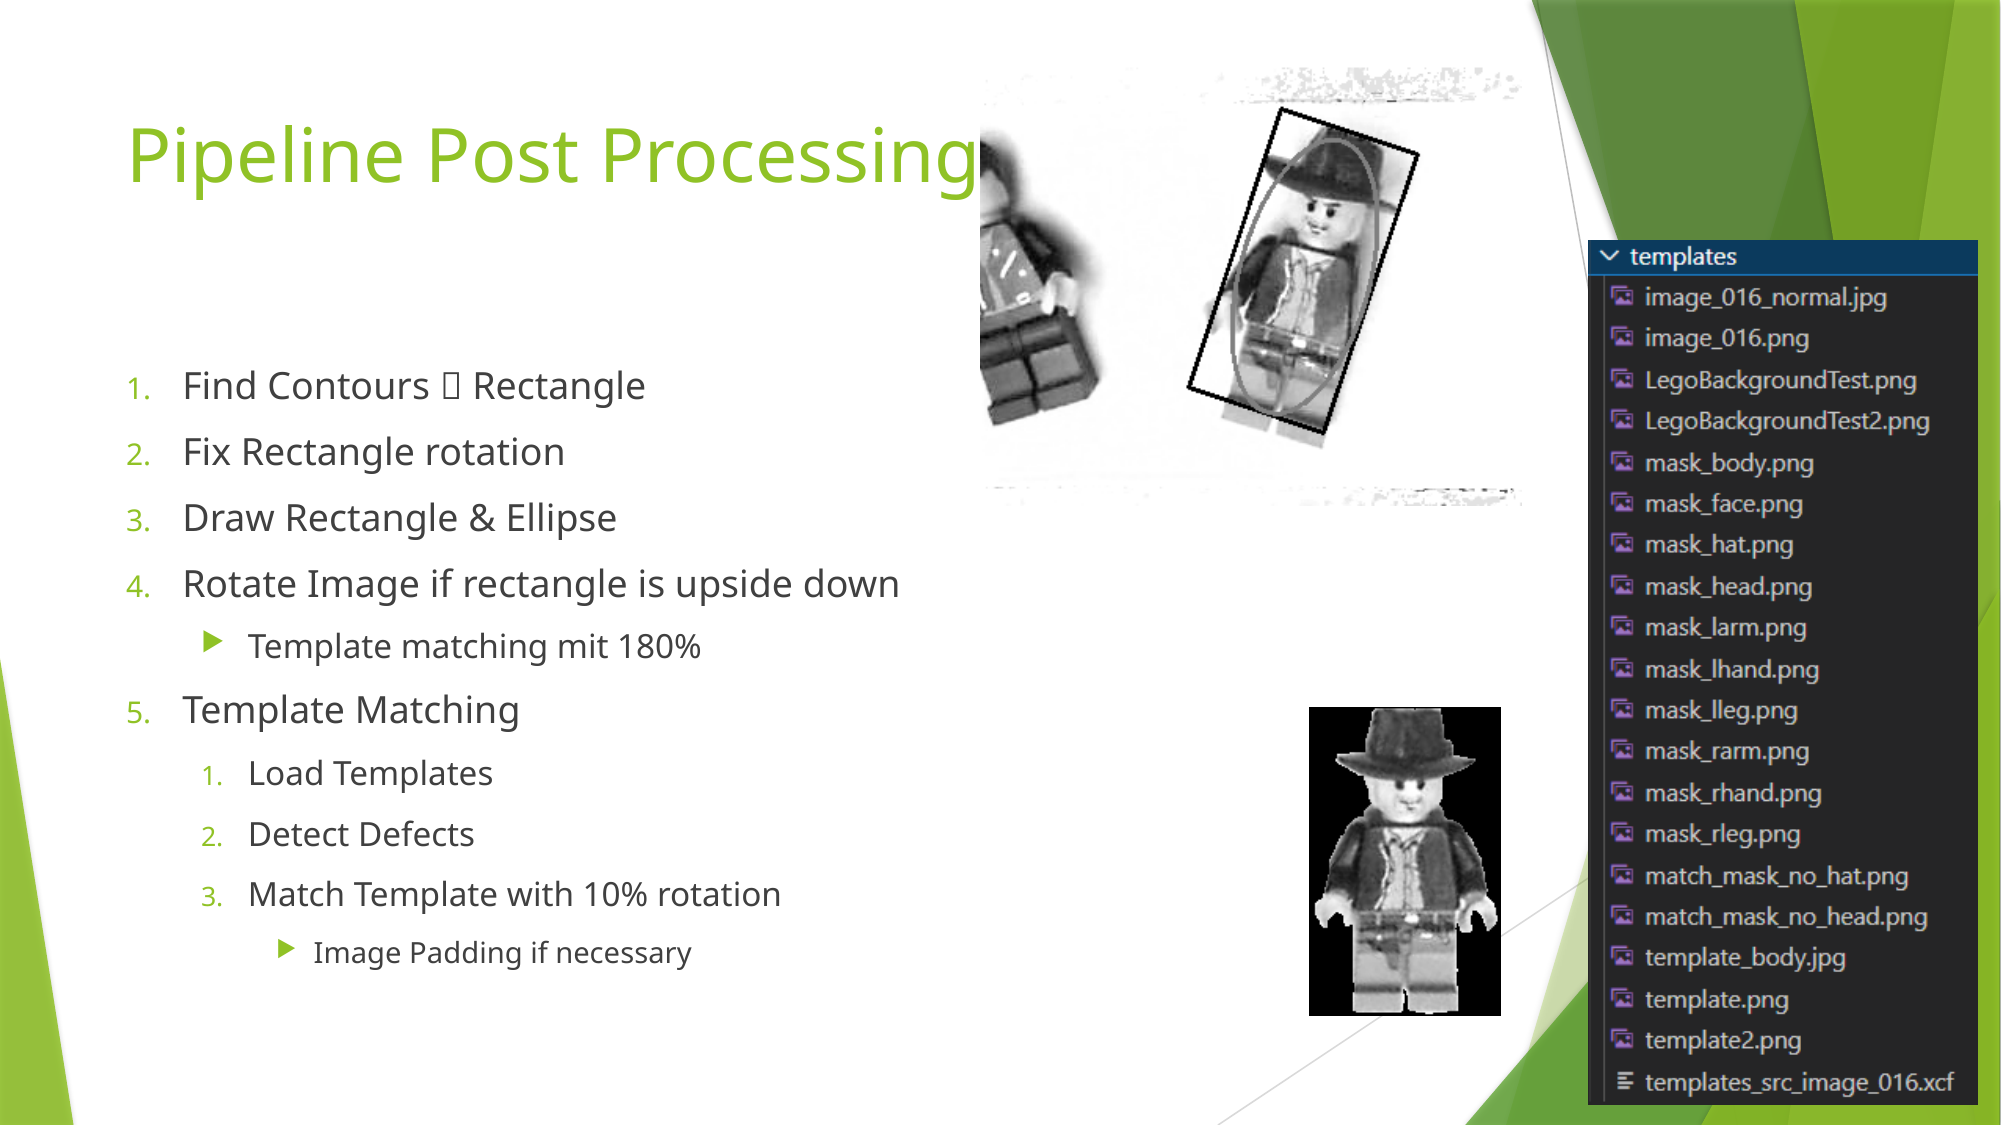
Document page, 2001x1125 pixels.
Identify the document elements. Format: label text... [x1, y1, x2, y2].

title Pipeline Post Processing [111, 99, 975, 317]
list Find Contours  Rectangle Fix Rectangle rotation Draw Rectangle & Ellipse Rotate Image if rectangle is upside down Template matching mit 180% Template Matching Load Templates Detect Defects Match Template with 10% rotation Image Padding if necessary [111, 354, 1522, 992]
picture [980, 60, 1522, 507]
picture [1587, 240, 1979, 1106]
picture [1309, 706, 1501, 1016]
